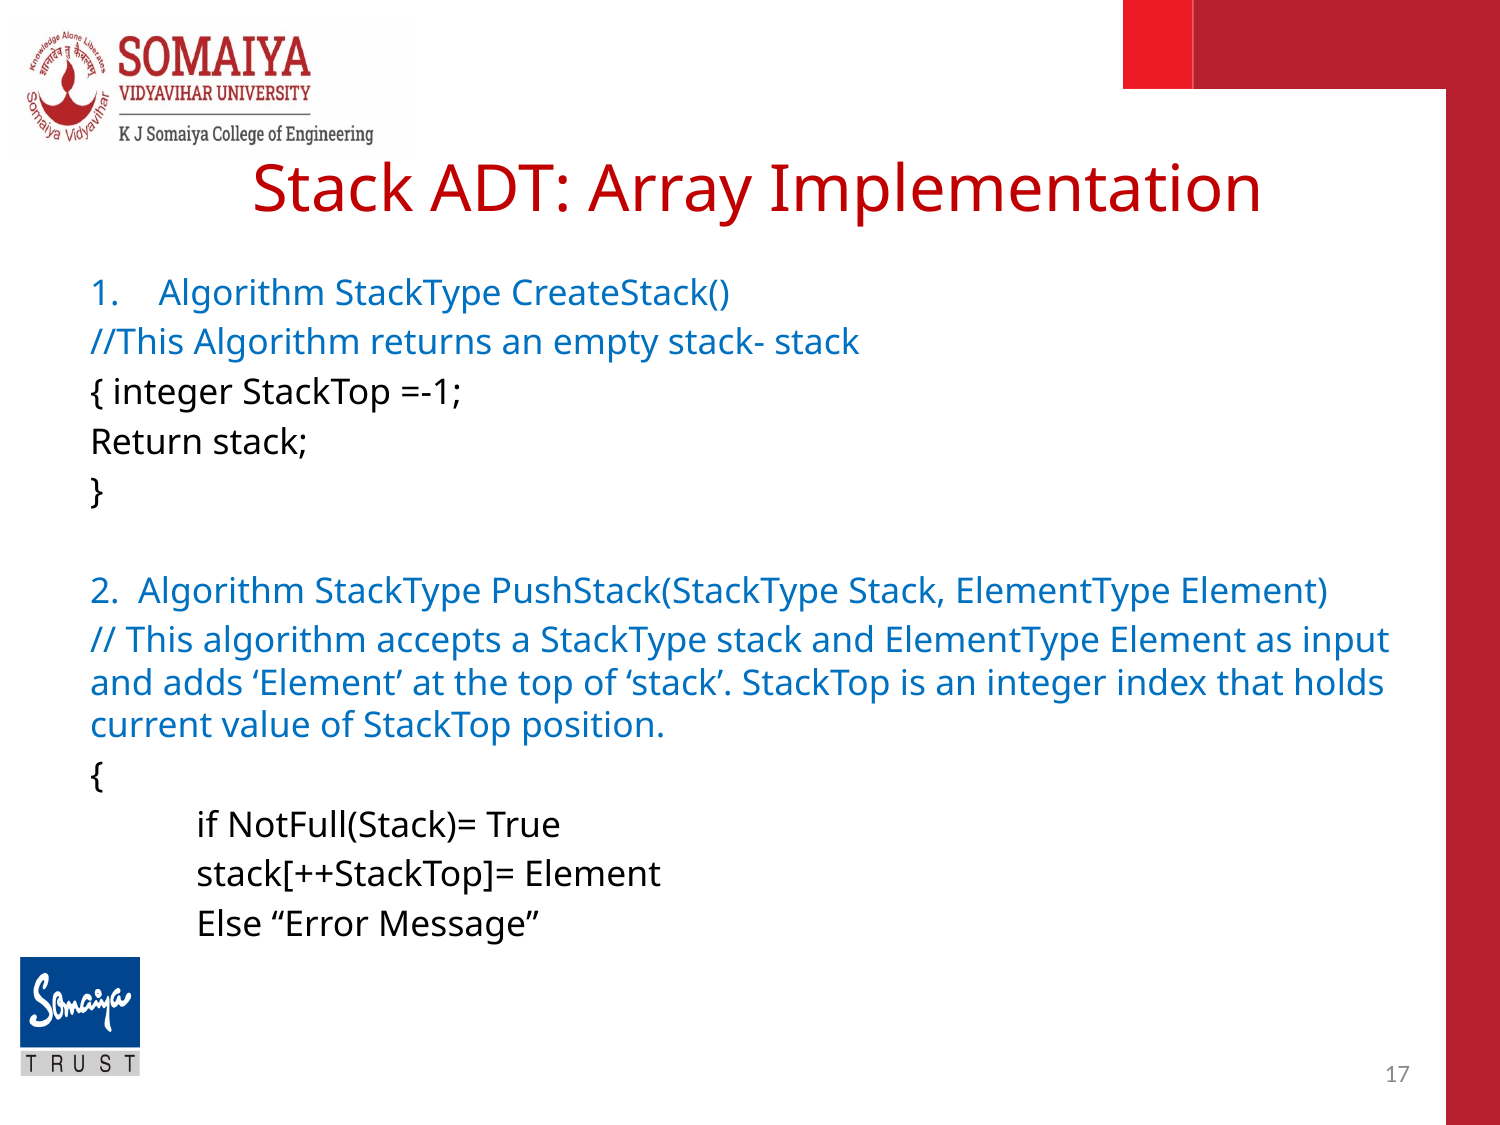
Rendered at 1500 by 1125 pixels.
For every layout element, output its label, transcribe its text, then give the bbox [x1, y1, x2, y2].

picture [11, 21, 412, 156]
title Stack ADT: Array Implementation [75, 137, 1425, 233]
picture [20, 956, 140, 1076]
picture [1123, 0, 1500, 1125]
list Algorithm StackType CreateStack() //This Algorithm returns an empty stack- stack { integer StackTop =-1; Return stack; } 2. Algorithm StackType PushStack(StackType Stack, ElementType Element) // This algorithm accepts a StackType stack and ElementType Element as input and adds ‘Element’ at the top of ‘stack’. StackTop is an integer index that holds current value of StackTop position. { if NotFull(Stack)= True stack[++StackTop]= Element Else “Error Message” } [75, 262, 1425, 1005]
slide_number 17 [1074, 1042, 1425, 1103]
